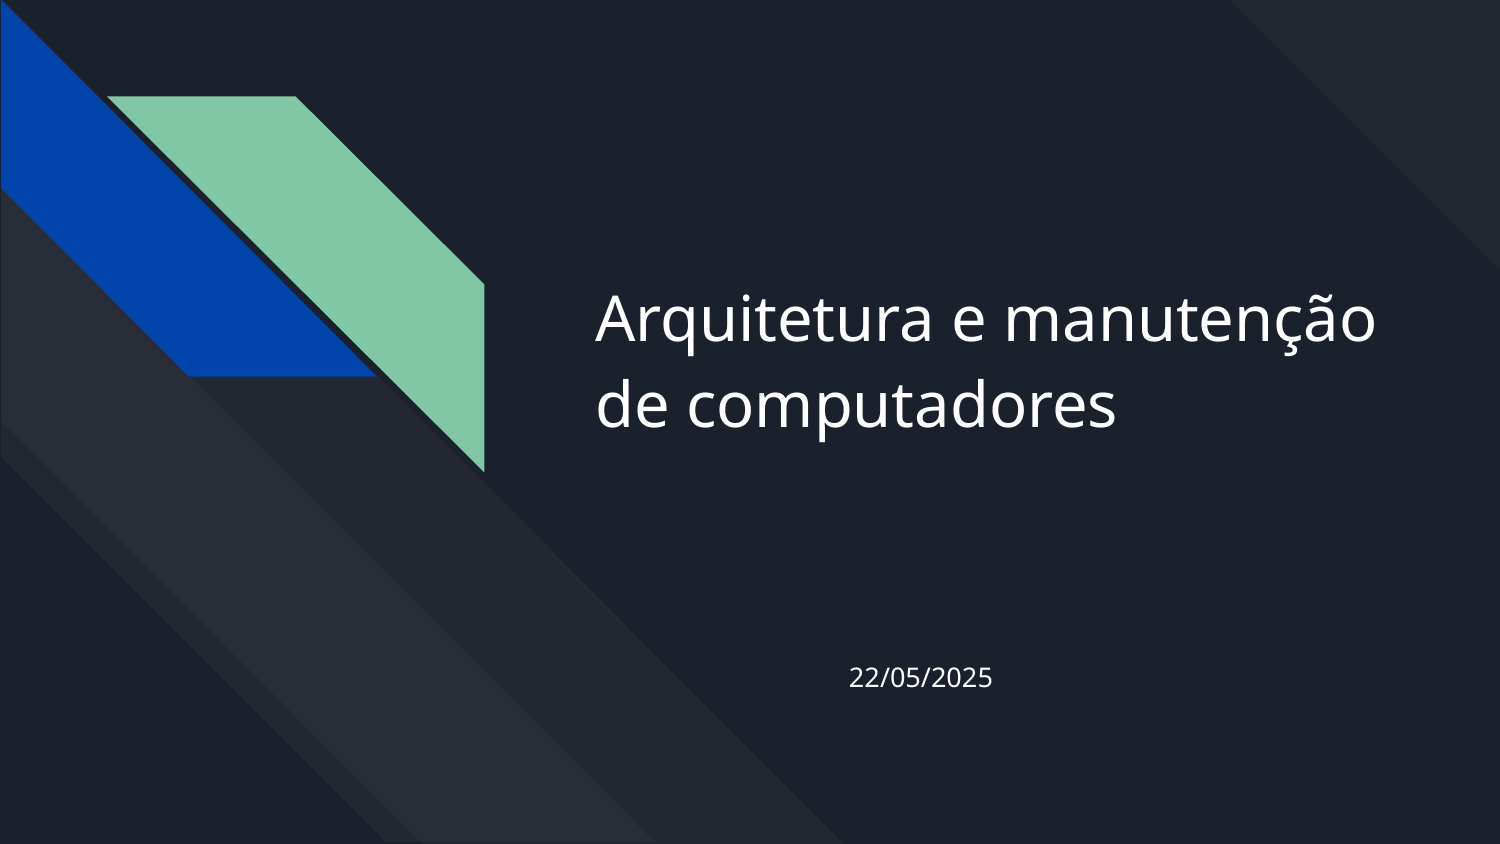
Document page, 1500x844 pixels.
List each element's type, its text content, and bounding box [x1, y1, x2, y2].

title Arquitetura e manutenção de computadores [580, 258, 1404, 518]
subtitle 22/05/2025 [833, 643, 1404, 727]
